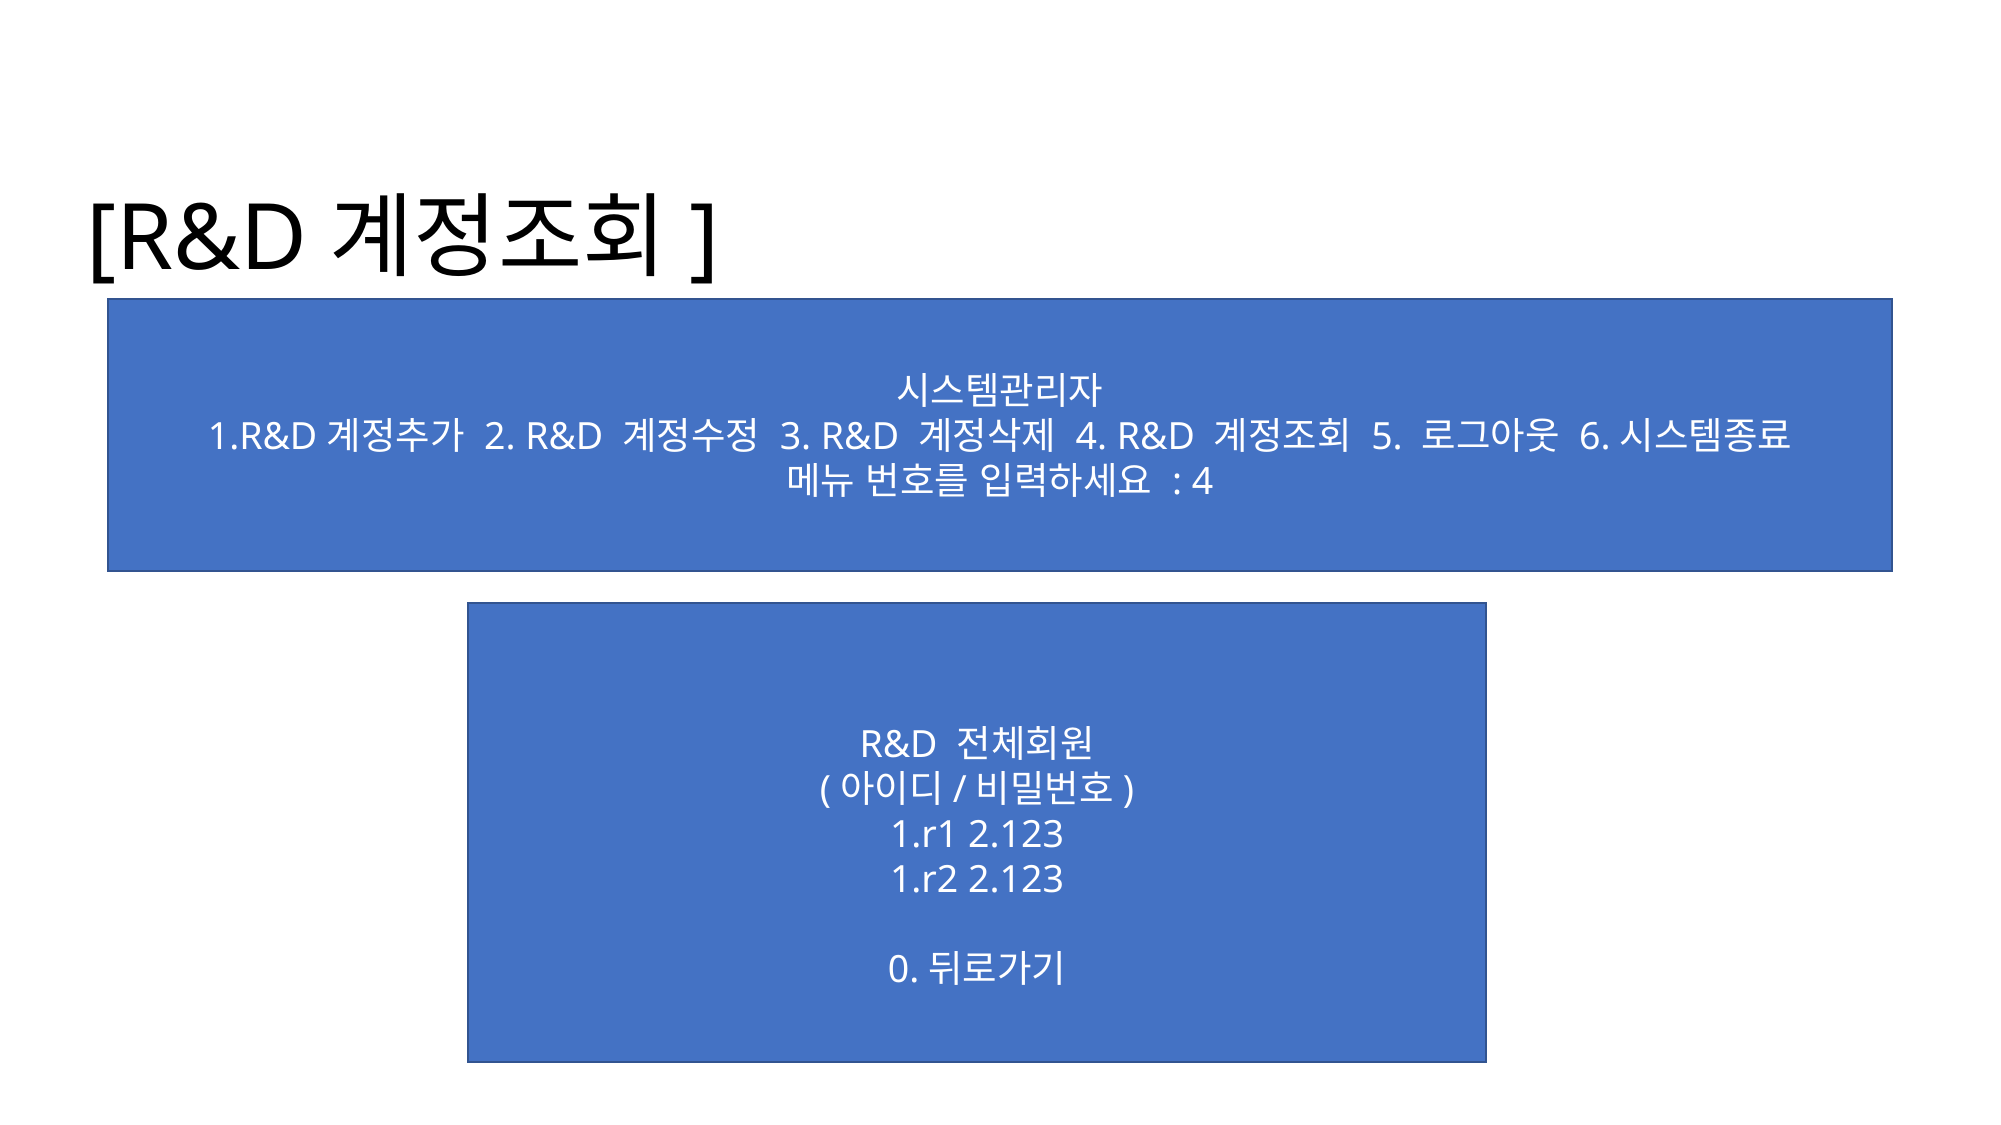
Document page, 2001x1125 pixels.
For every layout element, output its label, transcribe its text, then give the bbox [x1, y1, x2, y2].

text_box R&D 전체회원 (아이디/비밀번호) 1.r1 2.123 1.r2 2.123 0.뒤로가기 [467, 602, 1487, 1063]
title [R&D계정조회] [47, 130, 2000, 349]
text_box 시스템관리자 1.R&D계정추가 2. R&D 계정수정 3. R&D 계정삭제 4. R&D 계정조회 5. 로그아웃 6.시스템종료 메뉴 번호를 입력하세요 : 4 [107, 298, 1893, 572]
